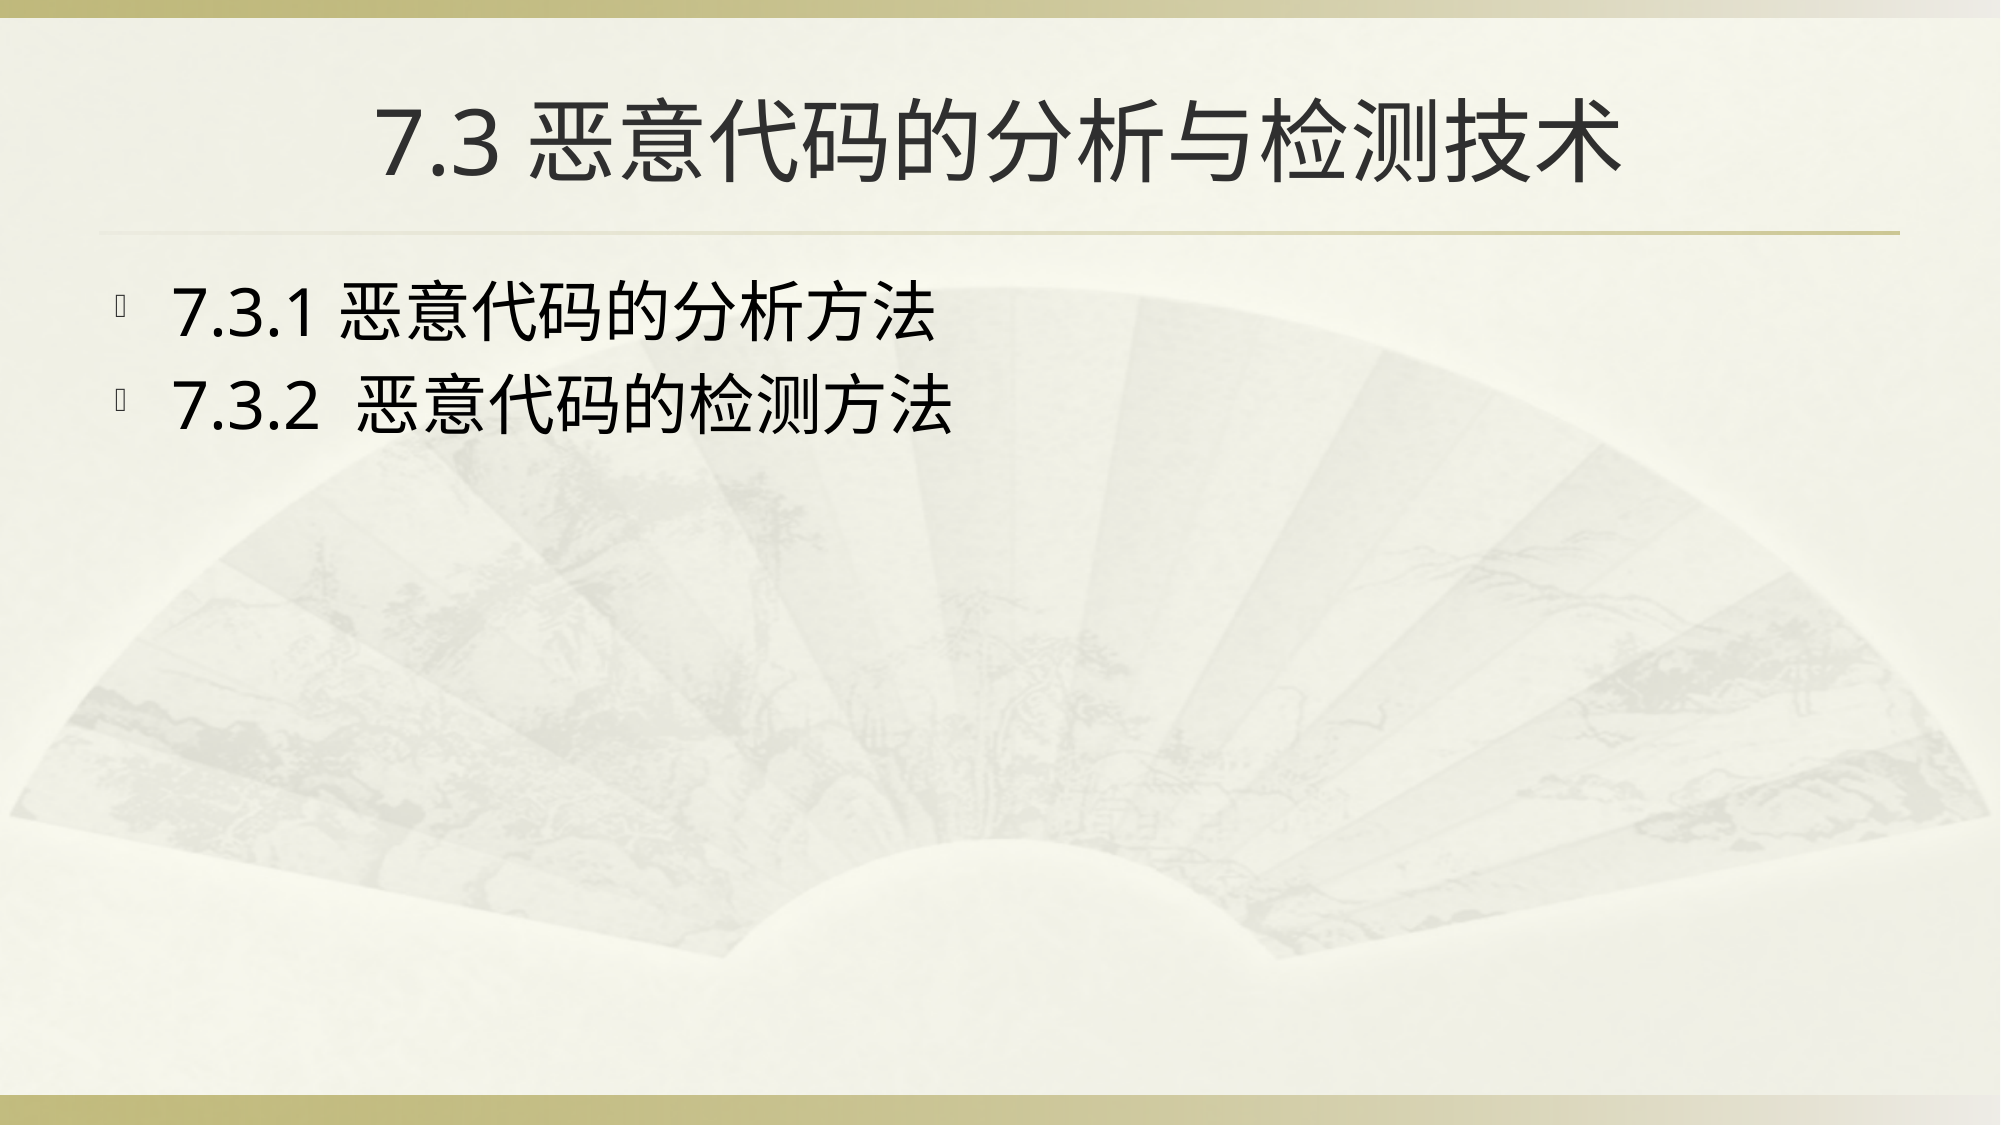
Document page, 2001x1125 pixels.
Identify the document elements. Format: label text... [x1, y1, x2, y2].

title 7.3恶意代码的分析与检测技术 [99, 45, 1900, 233]
list 7.3.1恶意代码的分析方法 7.3.2 恶意代码的检测方法 [99, 262, 1900, 1032]
